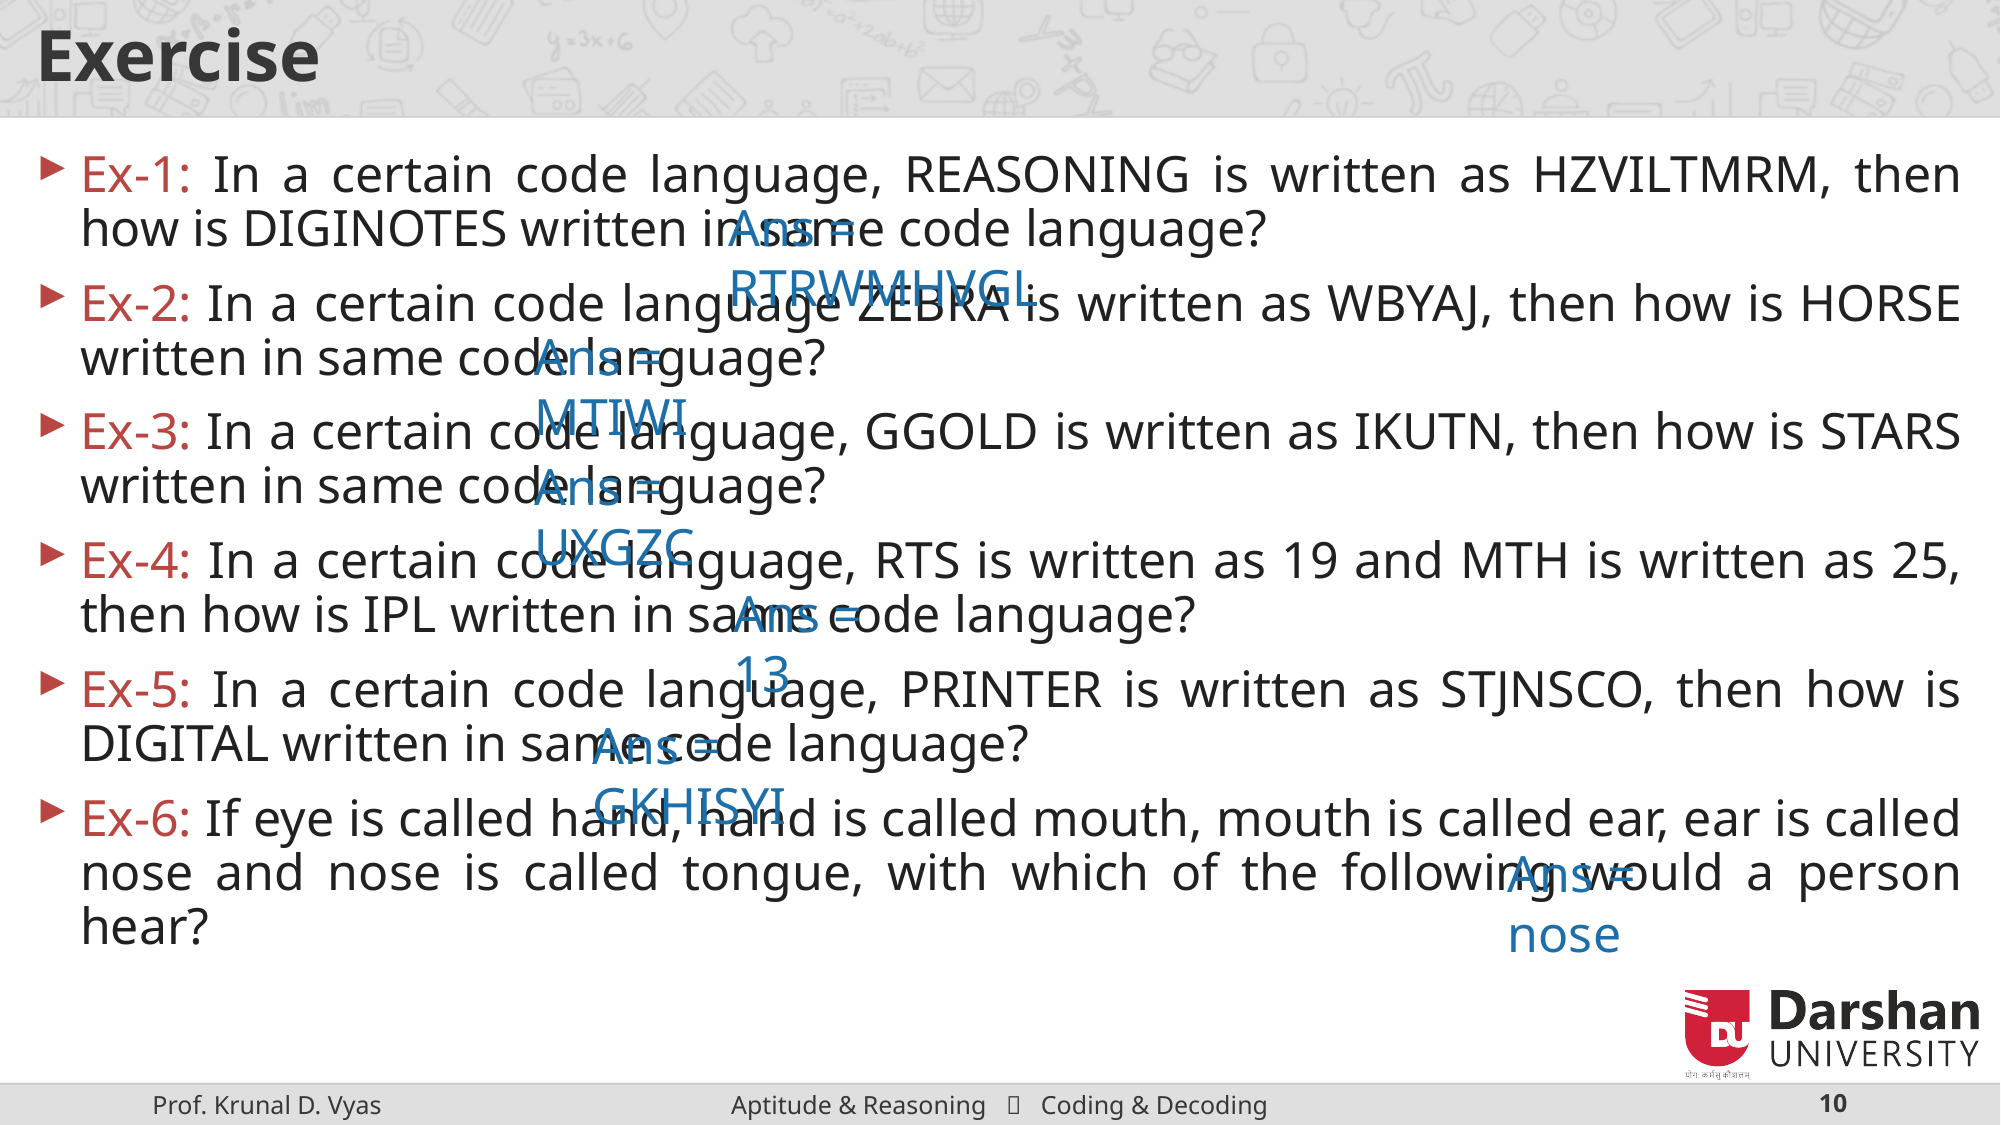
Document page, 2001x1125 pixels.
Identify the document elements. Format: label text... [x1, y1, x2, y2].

title Exercise [0, 0, 2000, 117]
picture [1685, 990, 1979, 1080]
text_box Ans = MTIWI [520, 317, 816, 448]
text_box Ans = RTRWMHVGL [713, 189, 1145, 325]
text_box Ans = 13 [718, 574, 936, 710]
list Ex-1: In a certain code language, REASONING is written as HZVILTMRM, then how is DIGINOTES written in same code language? Ex-2: In a certain code language ZEBRA is written as WBYAJ, then how is HORSE written in same code language? Ex-3: In a certain code language, GGOLD is written as IKUTN, then how is STARS written in same code language? Ex-4: In a certain code language, RTS is written as 19 and MTH is written as 25, then how is IPL written in same code language? Ex-5: In a certain code language, PRINTER is written as STJNSCO, then how is DIGITAL written in same code language? Ex-6: If eye is called hand, hand is called mouth, mouth is called ear, ear is called nose and nose is called tongue, with which of the following would a person hear? [21, 141, 1979, 915]
text_box Ans = nose [1493, 835, 1757, 971]
text_box Ans = GKHISYI [577, 706, 904, 842]
text_box Ans = UXGZC [519, 448, 819, 584]
